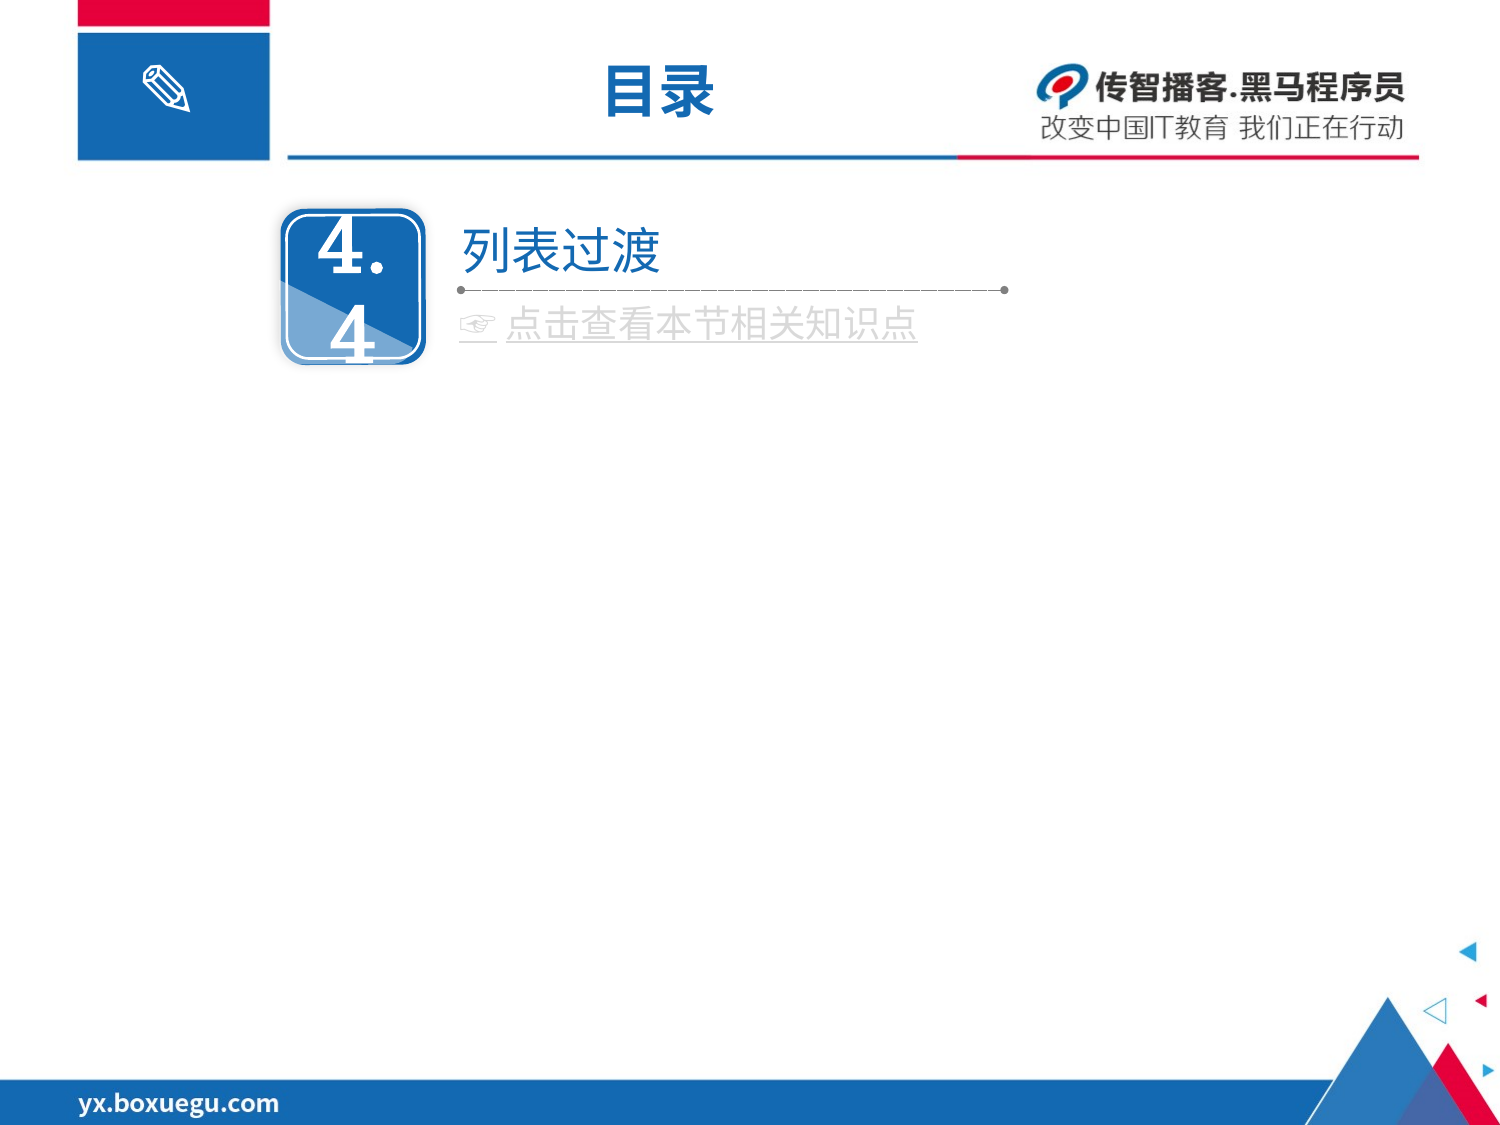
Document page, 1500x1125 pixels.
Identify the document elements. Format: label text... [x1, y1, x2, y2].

title 目录 [271, 25, 1046, 153]
picture [0, 0, 1500, 1125]
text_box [280, 208, 1024, 365]
